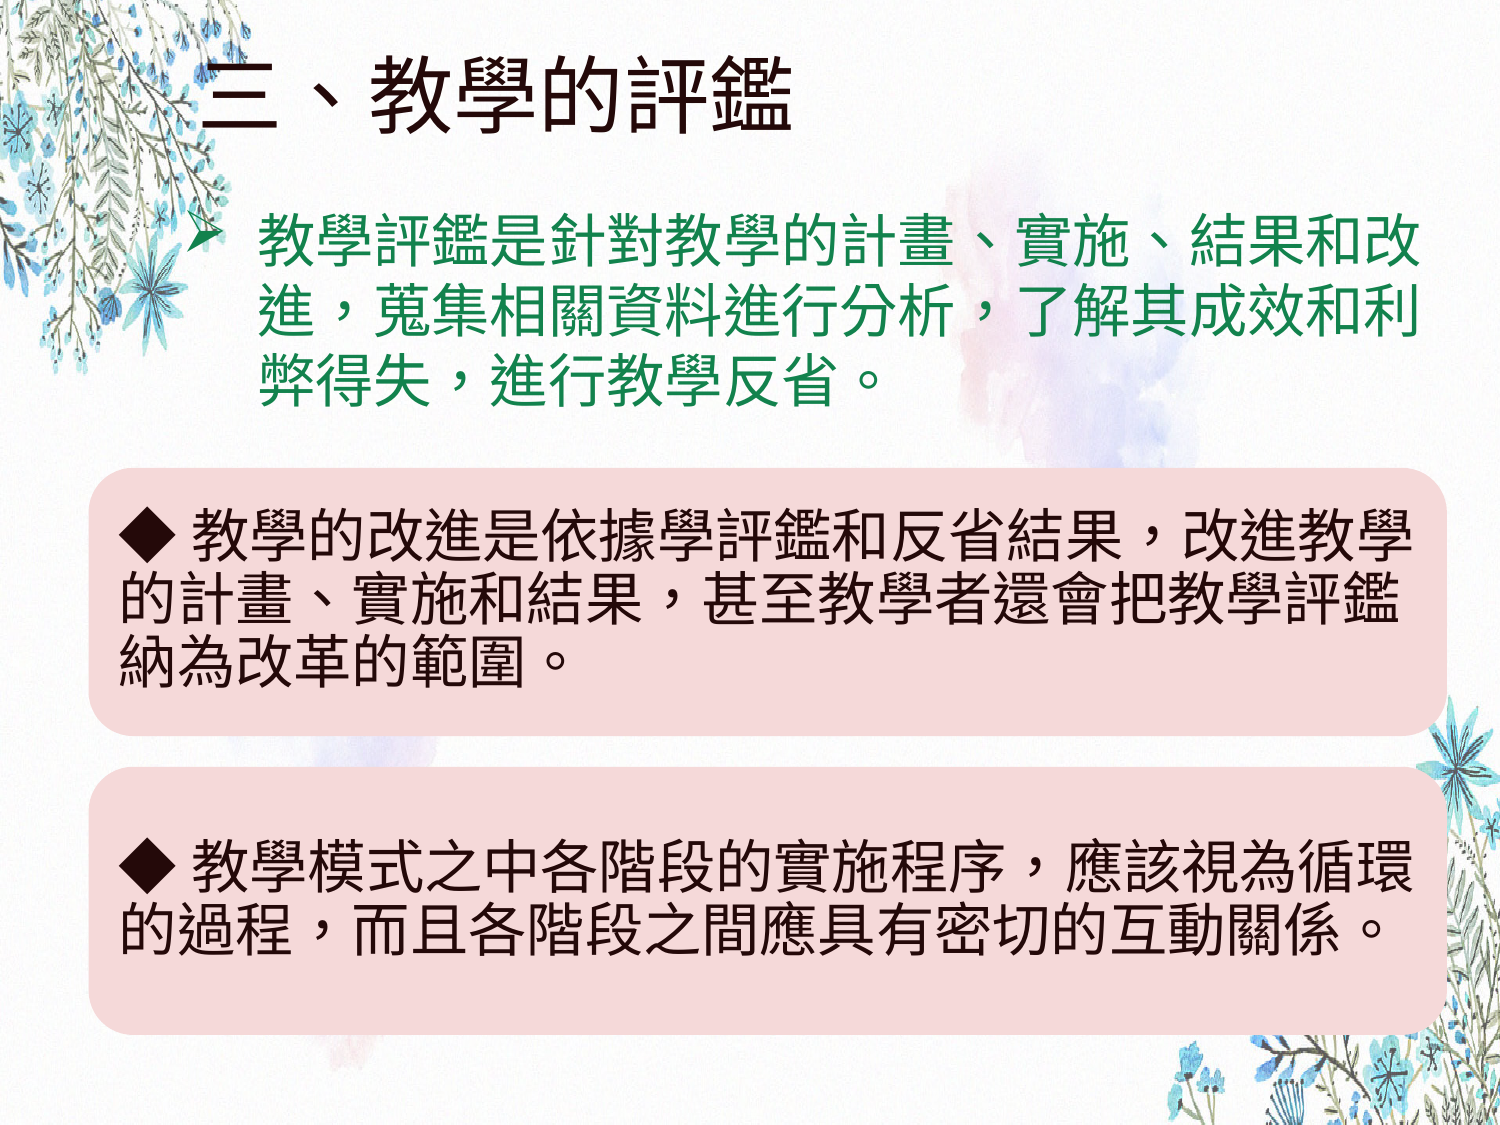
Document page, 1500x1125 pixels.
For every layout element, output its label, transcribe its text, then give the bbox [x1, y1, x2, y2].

title 三、教學的評鑑 [183, 34, 1069, 153]
text_box 教學評鑑是針對教學的計畫、實施、結果和改進，蒐集相關資料進行分析，了解其成效和利弊得失，進行教學反省。 [167, 196, 1467, 421]
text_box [88, 420, 1448, 1083]
